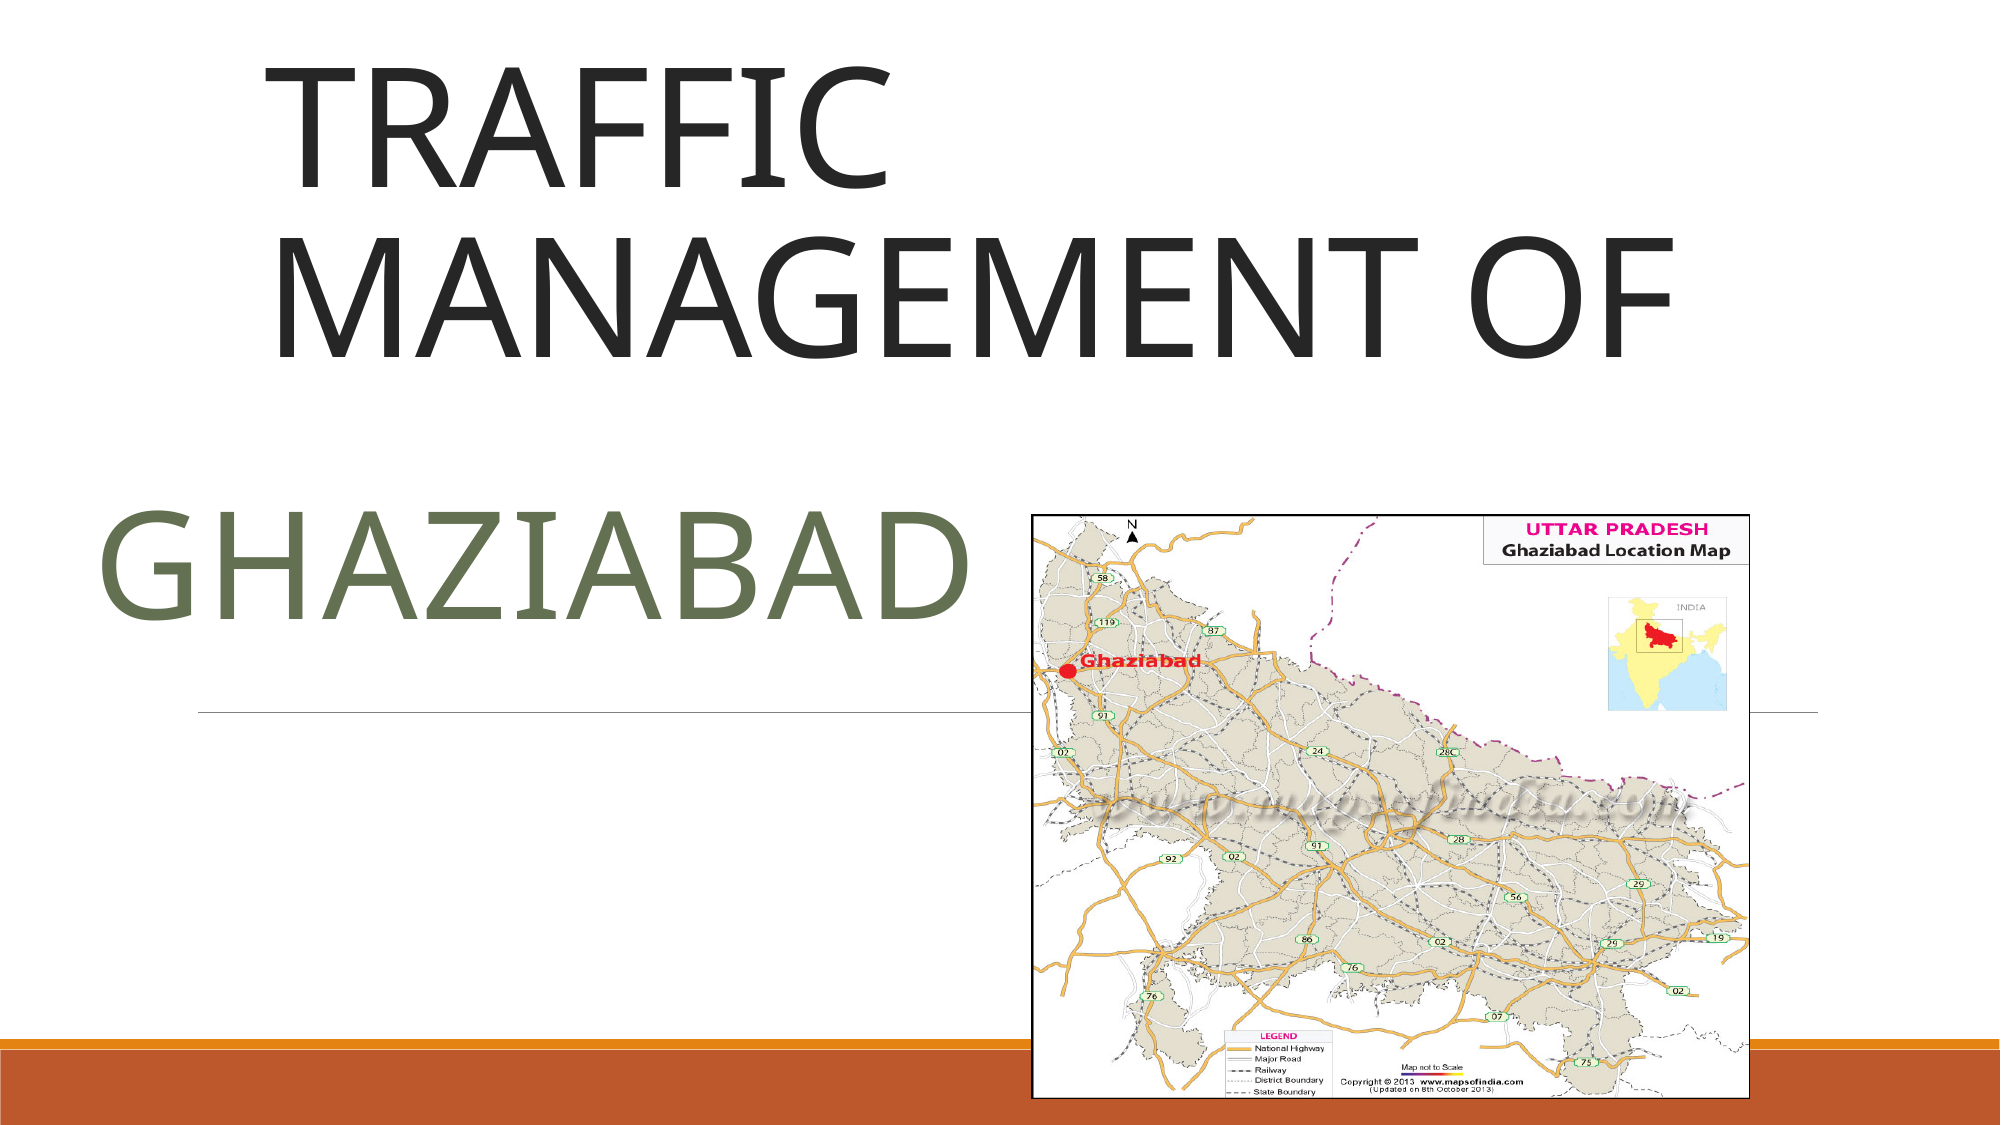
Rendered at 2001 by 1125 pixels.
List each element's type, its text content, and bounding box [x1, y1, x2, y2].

title TRAFFIC MANAGEMENT OF [249, 13, 1750, 482]
subtitle GHAZIABAD [78, 482, 1900, 1111]
picture [1030, 513, 1751, 1100]
